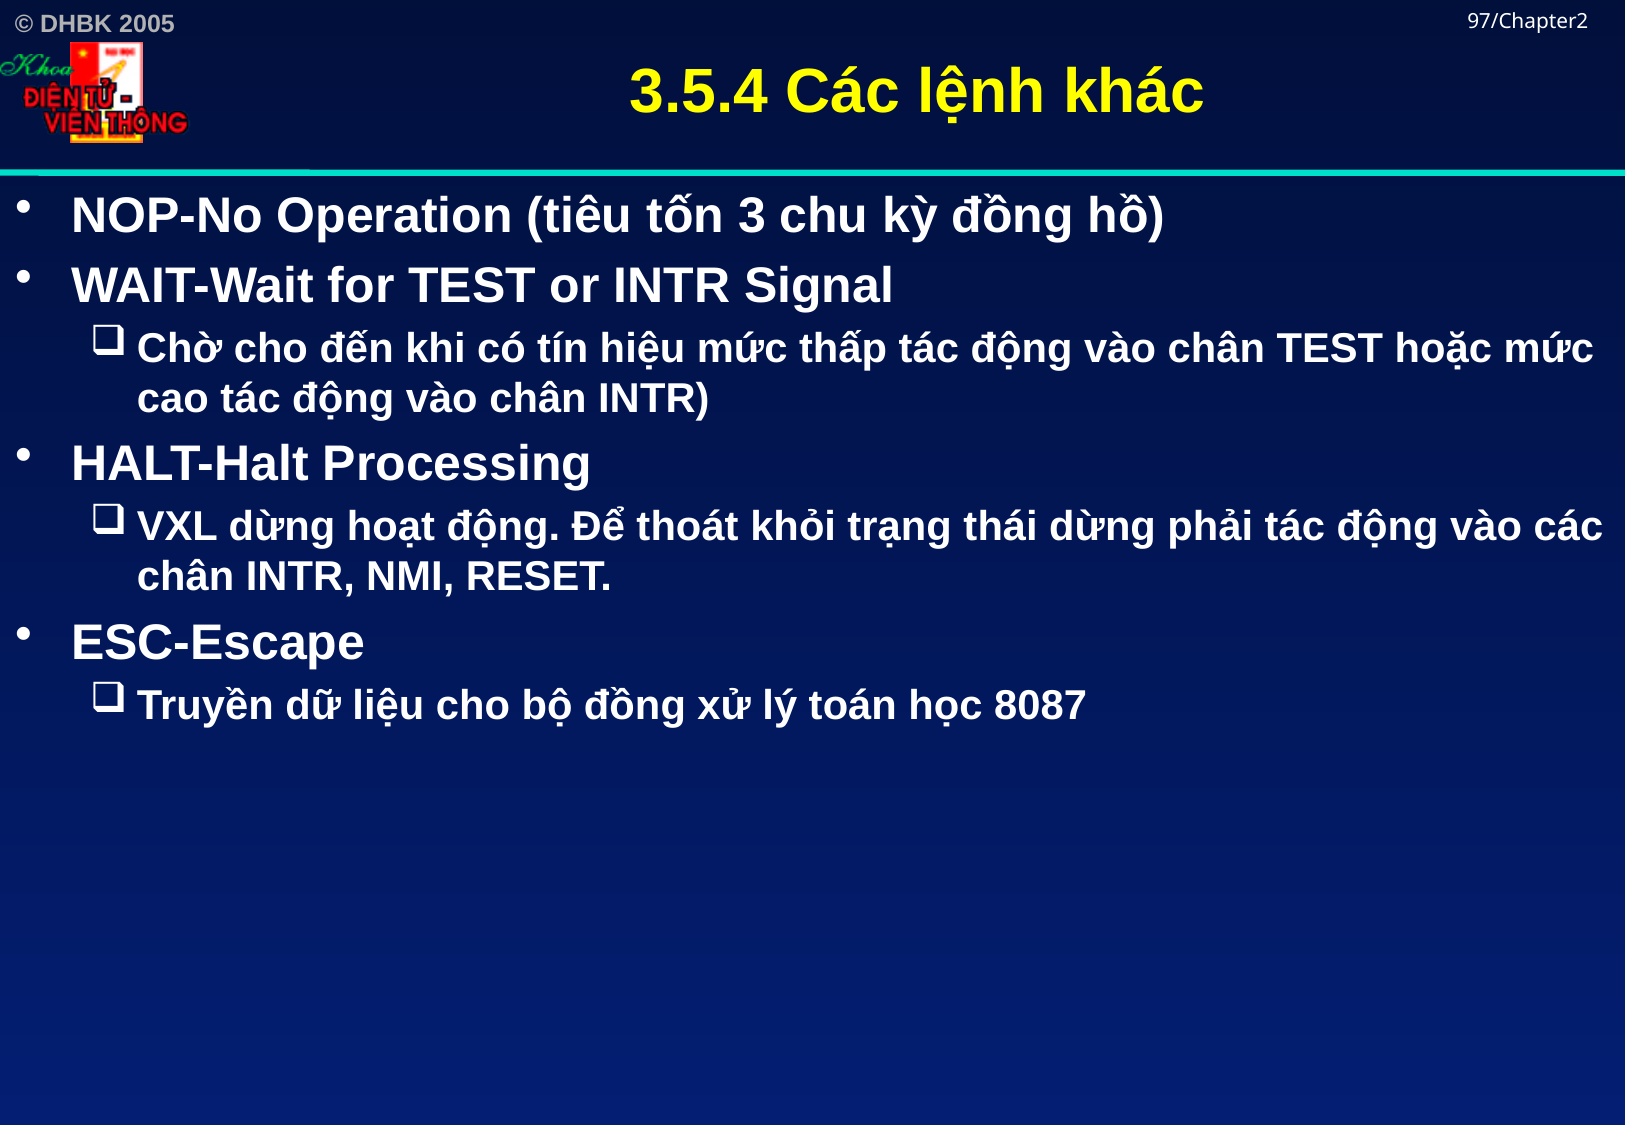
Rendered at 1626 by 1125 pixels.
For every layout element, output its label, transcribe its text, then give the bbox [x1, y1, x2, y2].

list NOP-No Operation (tiêu tốn 3 chu kỳ đồng hồ) WAIT-Wait for TEST or INTR Signal Chờ cho đến khi có tín hiệu mức thấp tác động vào chân TEST hoặc mức cao tác động vào chân INTR) HALT-Halt Processing VXL dừng hoạt động. Để thoát khỏi trạng thái dừng phải tác động vào các chân INTR, NMI, RESET. ESC-Escape Truyền dữ liệu cho bộ đồng xử lý toán học 8087 [0, 174, 1625, 1125]
title 3.5.4 Các lệnh khác [210, 0, 1625, 174]
picture [0, 42, 192, 143]
